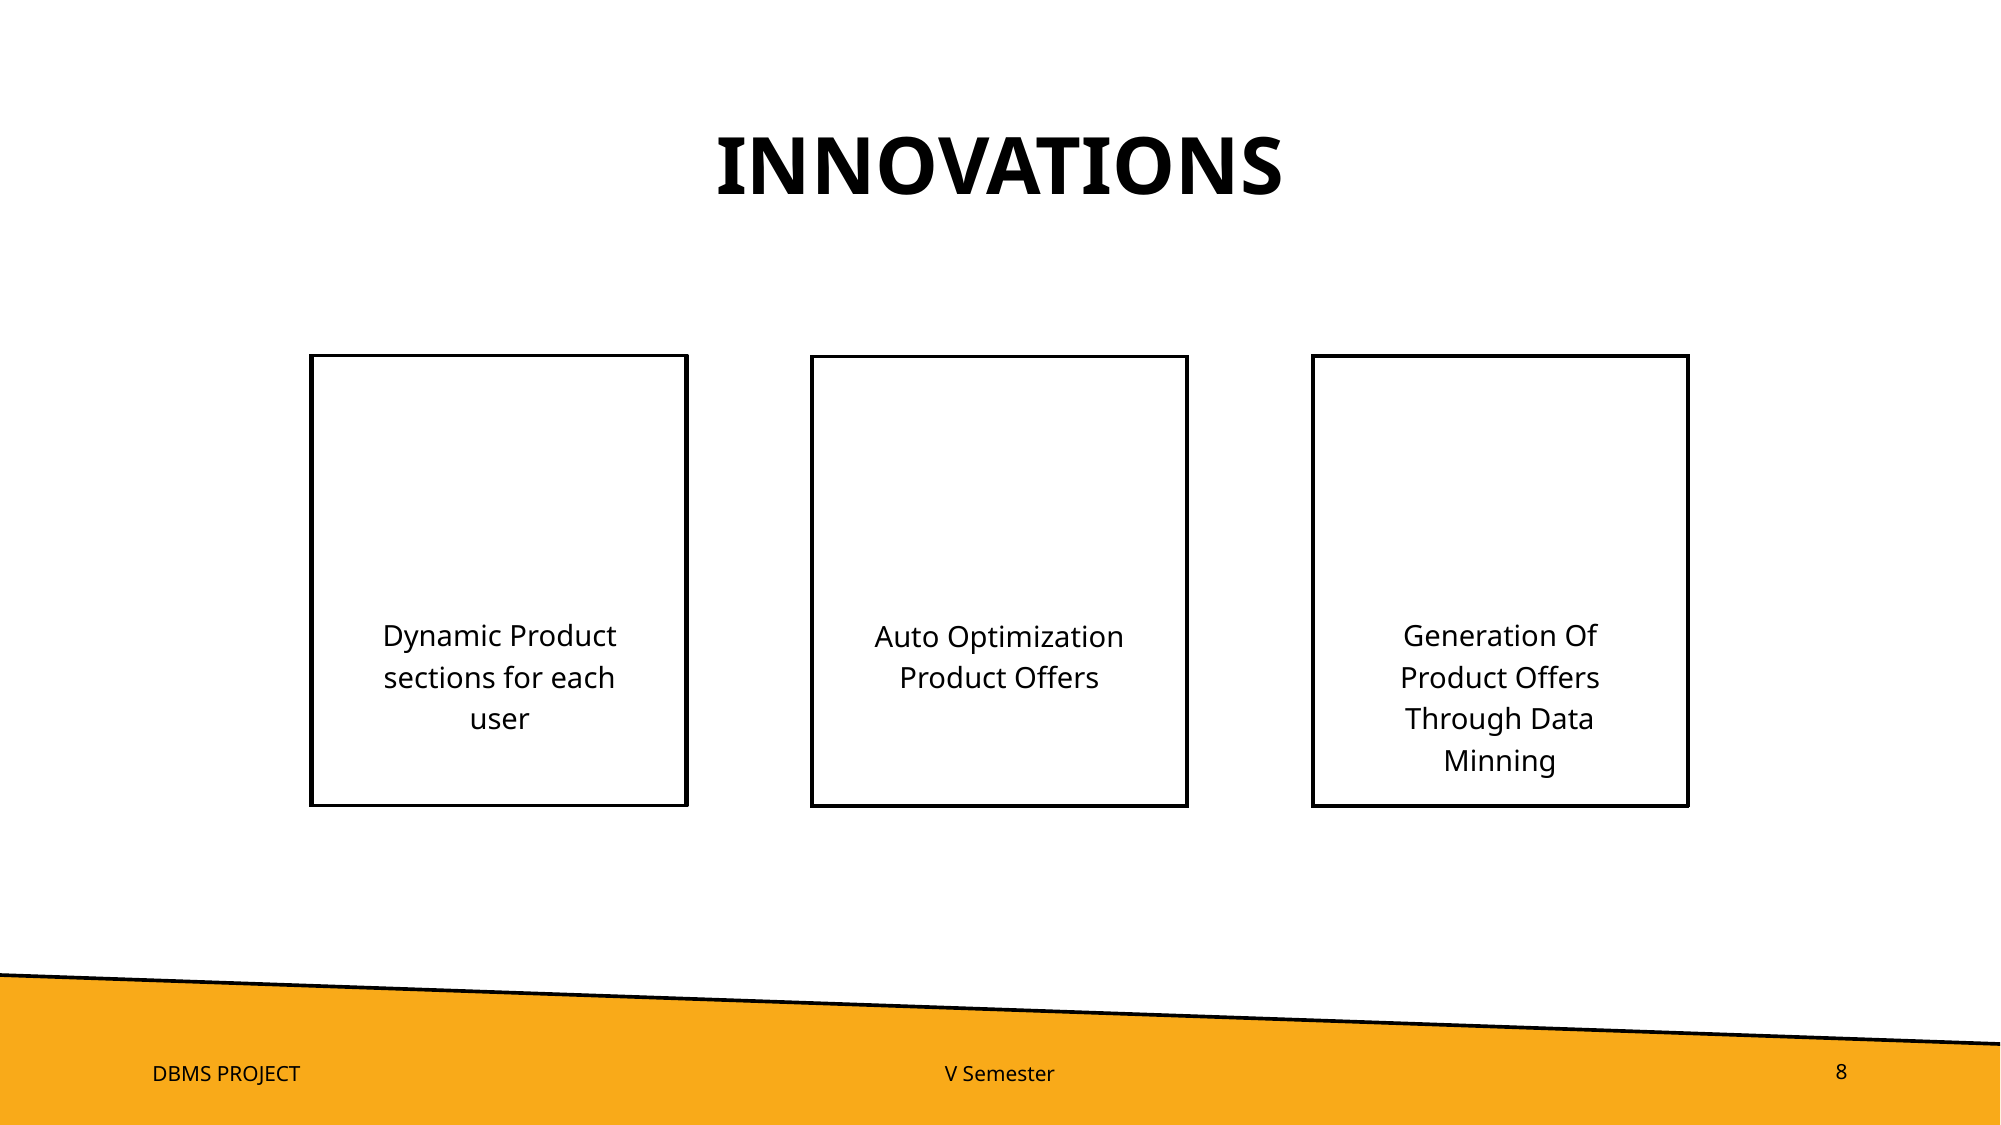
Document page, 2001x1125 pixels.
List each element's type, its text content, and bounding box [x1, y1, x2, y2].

title Innovations [137, 59, 1863, 278]
slide_number DBMS PROJECT [137, 1042, 588, 1103]
text_box [811, 355, 1188, 807]
slide_number 8 [1412, 1042, 1863, 1103]
text_box [310, 355, 687, 807]
footer V Semester [662, 1042, 1338, 1103]
text_box [1311, 355, 1688, 807]
